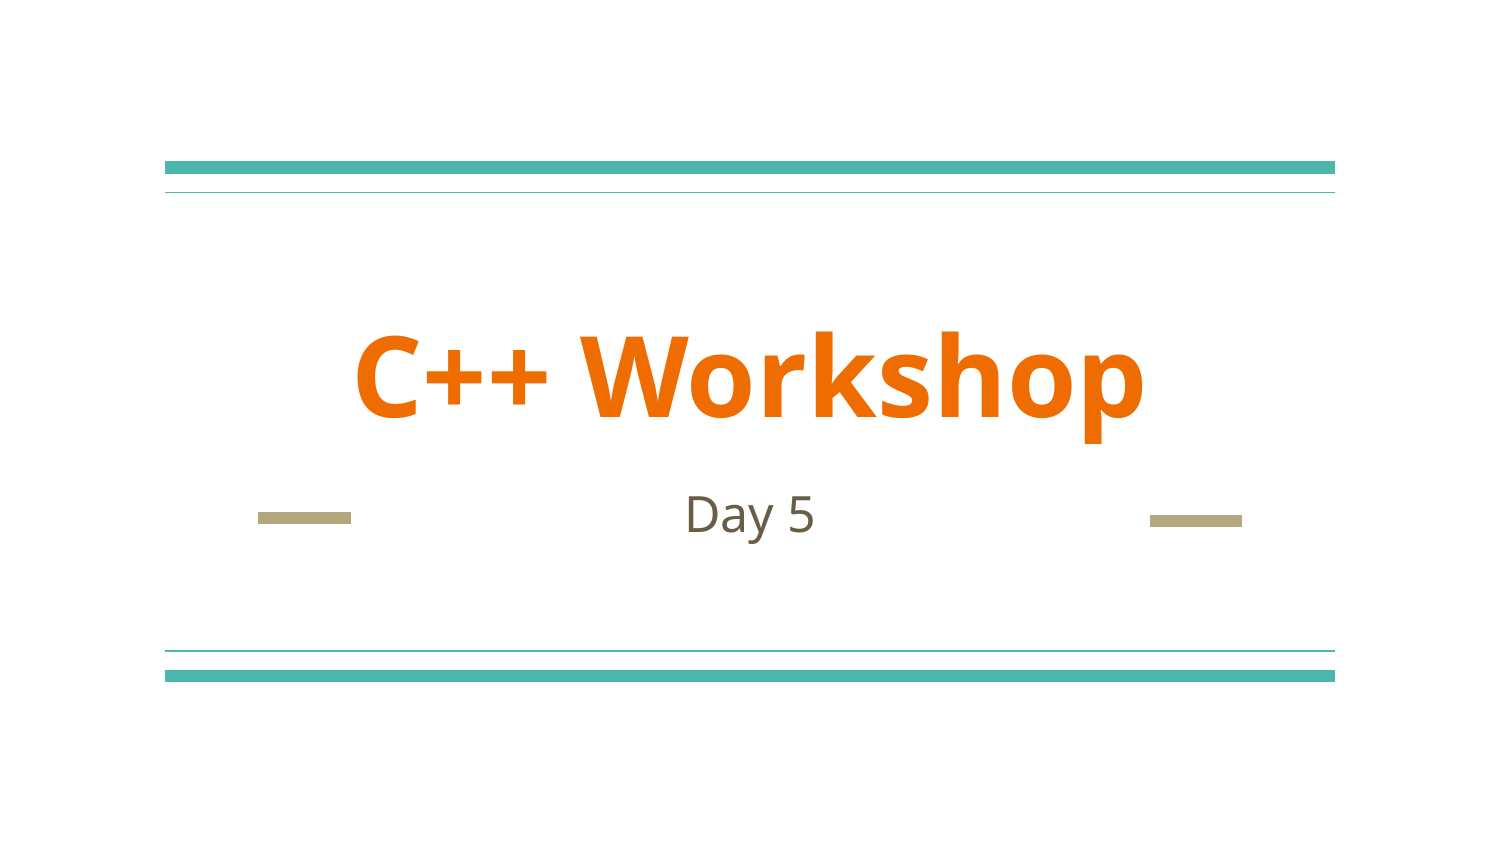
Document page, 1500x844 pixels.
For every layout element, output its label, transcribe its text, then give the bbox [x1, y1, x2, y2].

subtitle Day 5 [350, 467, 1150, 598]
title C++ Workshop [164, 287, 1336, 456]
